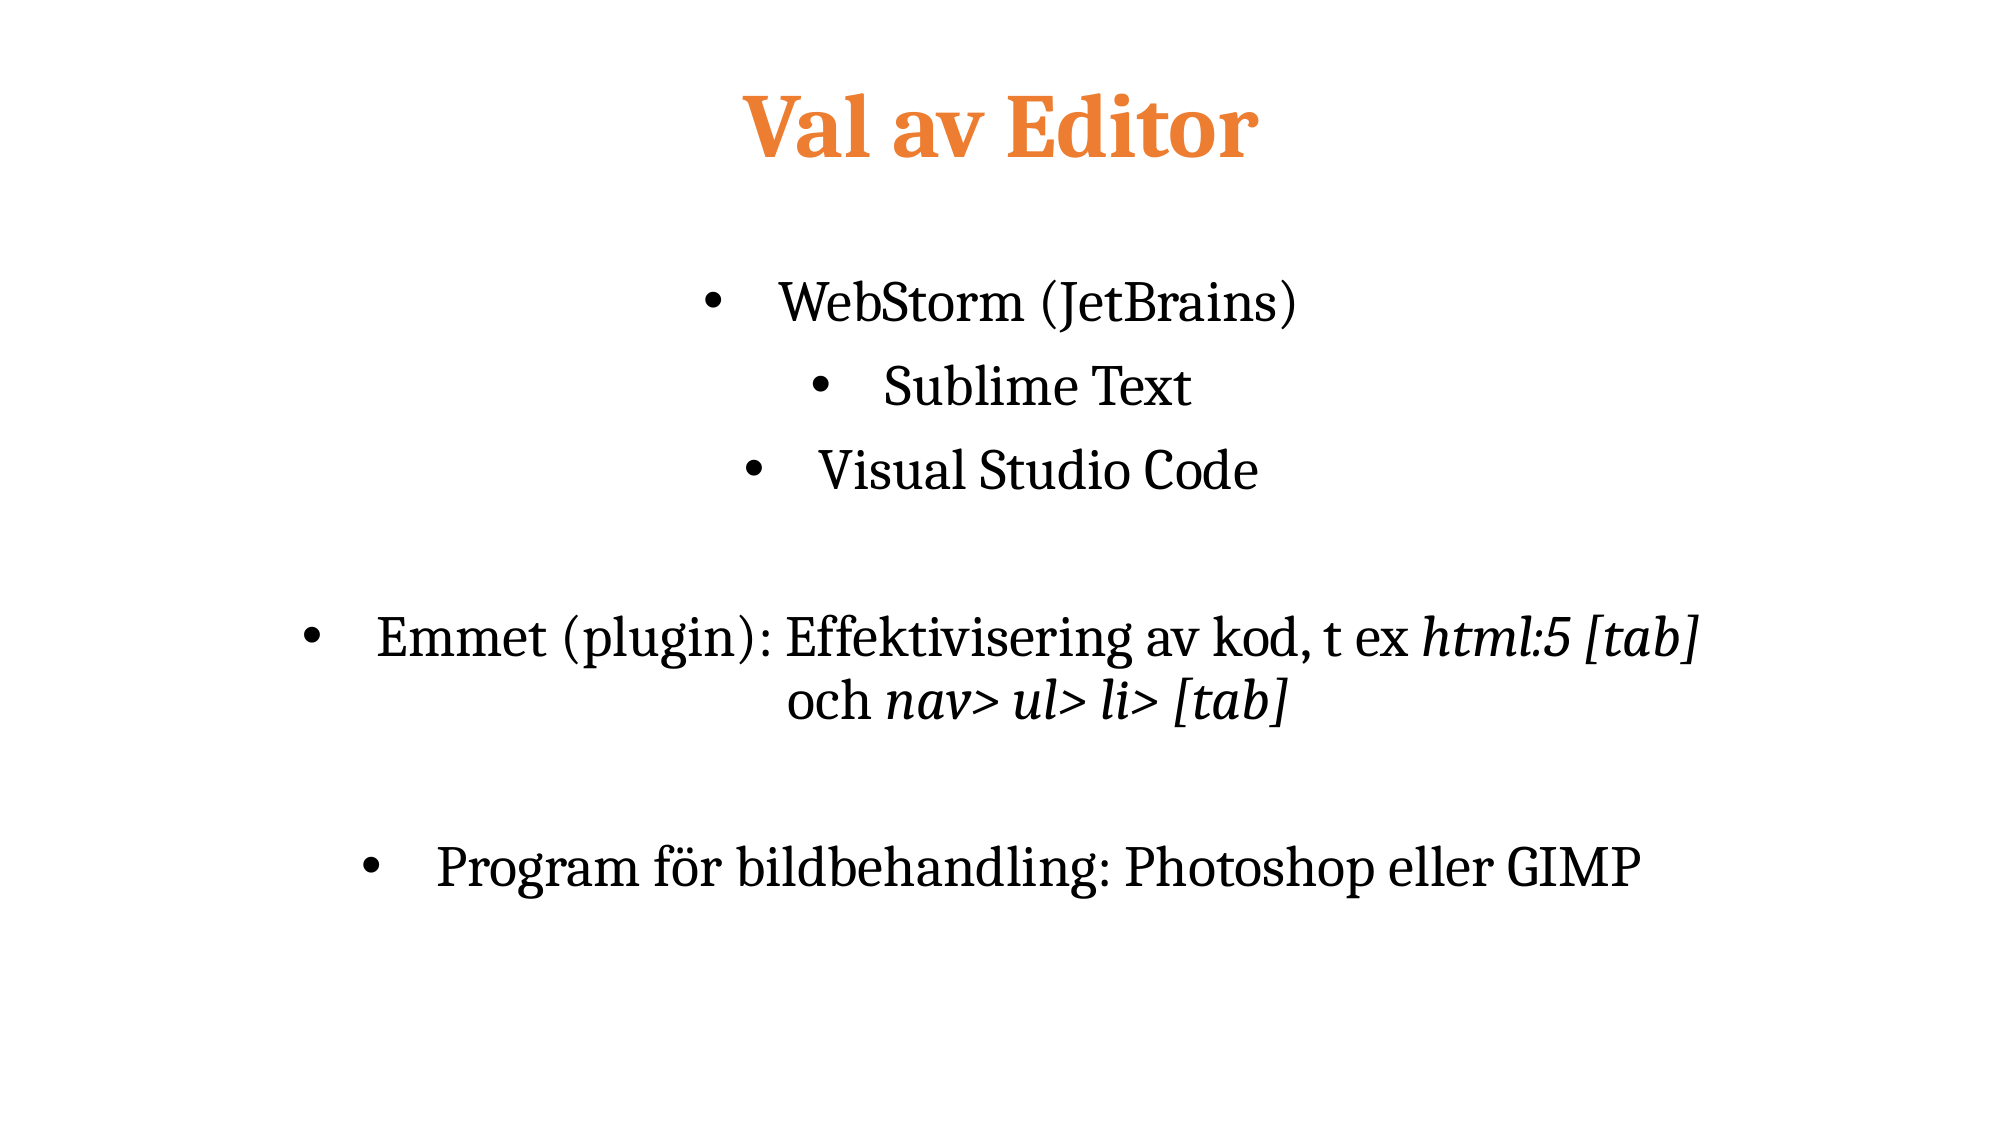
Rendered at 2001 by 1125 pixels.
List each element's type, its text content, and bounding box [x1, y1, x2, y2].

title Val av Editor [251, 36, 1752, 185]
subtitle WebStorm (JetBrains) Sublime Text Visual Studio Code Emmet (plugin): Effektivisering av kod, t ex html:5 [tab] och nav> ul> li> [tab] Program för bildbehandling: Photoshop eller GIMP [251, 264, 1752, 979]
